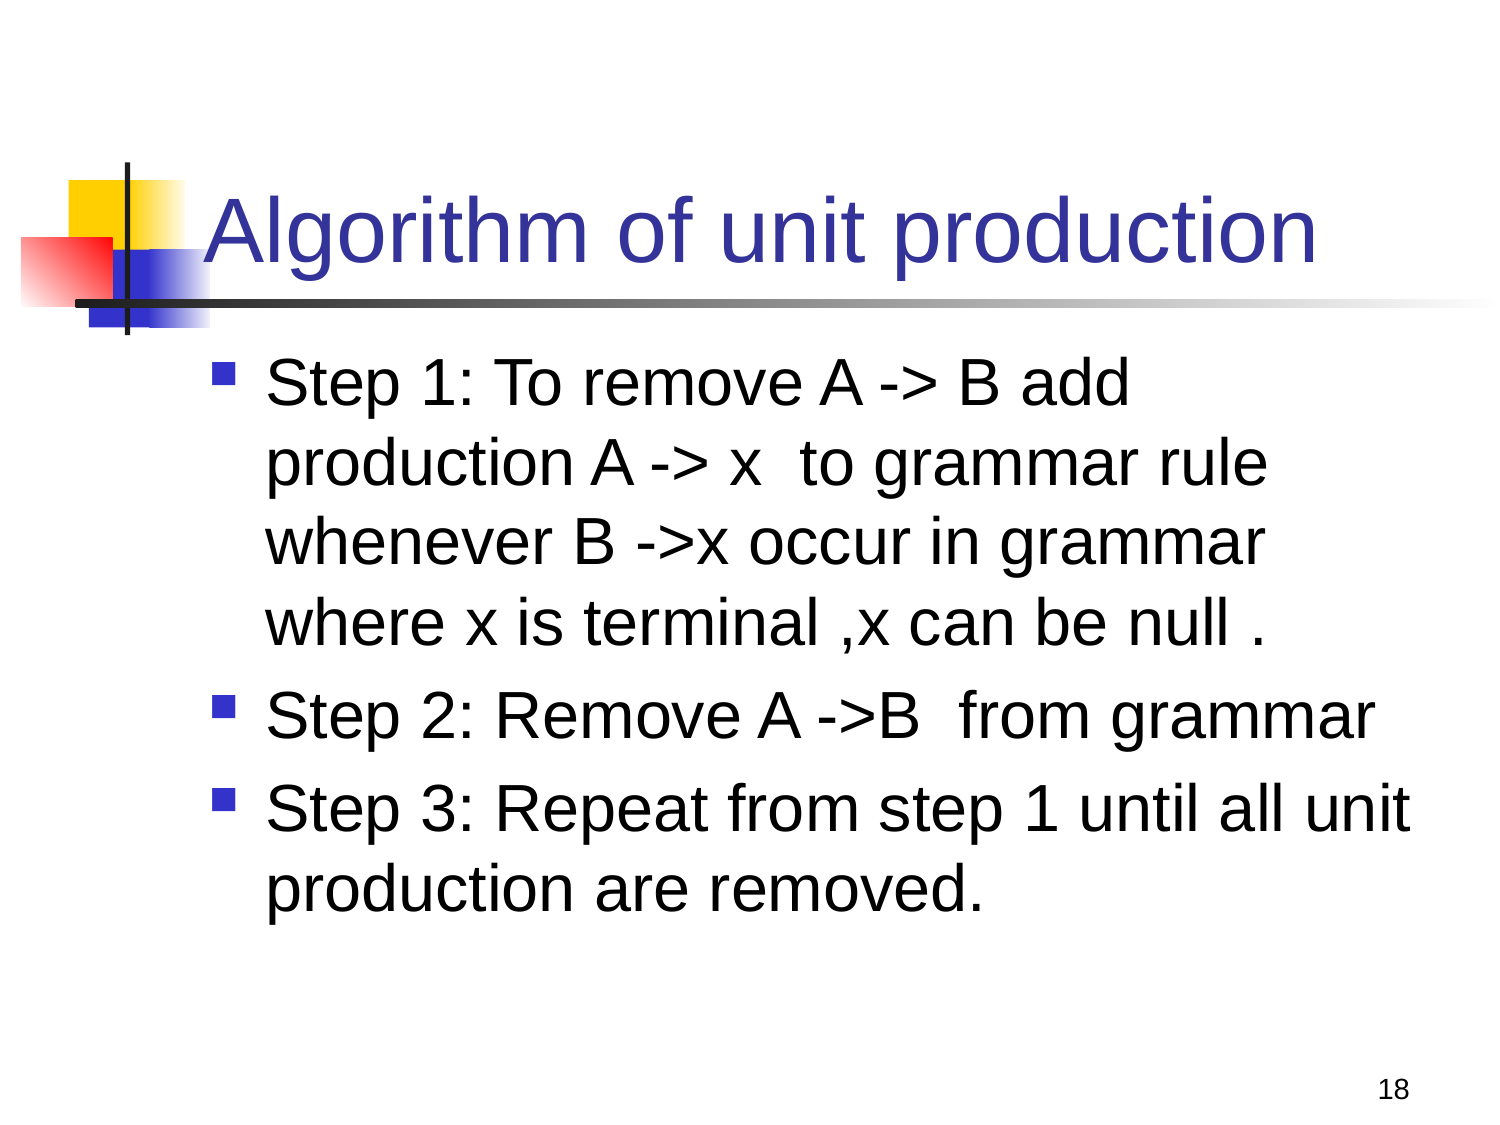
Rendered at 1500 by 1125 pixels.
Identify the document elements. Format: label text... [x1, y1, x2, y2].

title Algorithm of unit production [188, 101, 1468, 289]
list Step 1: To remove A -> B add production A -> x to grammar rule whenever B ->x occur in grammar where x is terminal ,x can be null . Step 2: Remove A ->B from grammar Step 3: Repeat from step 1 until all unit production are removed. [193, 330, 1470, 1007]
slide_number 18 [1112, 1037, 1426, 1113]
